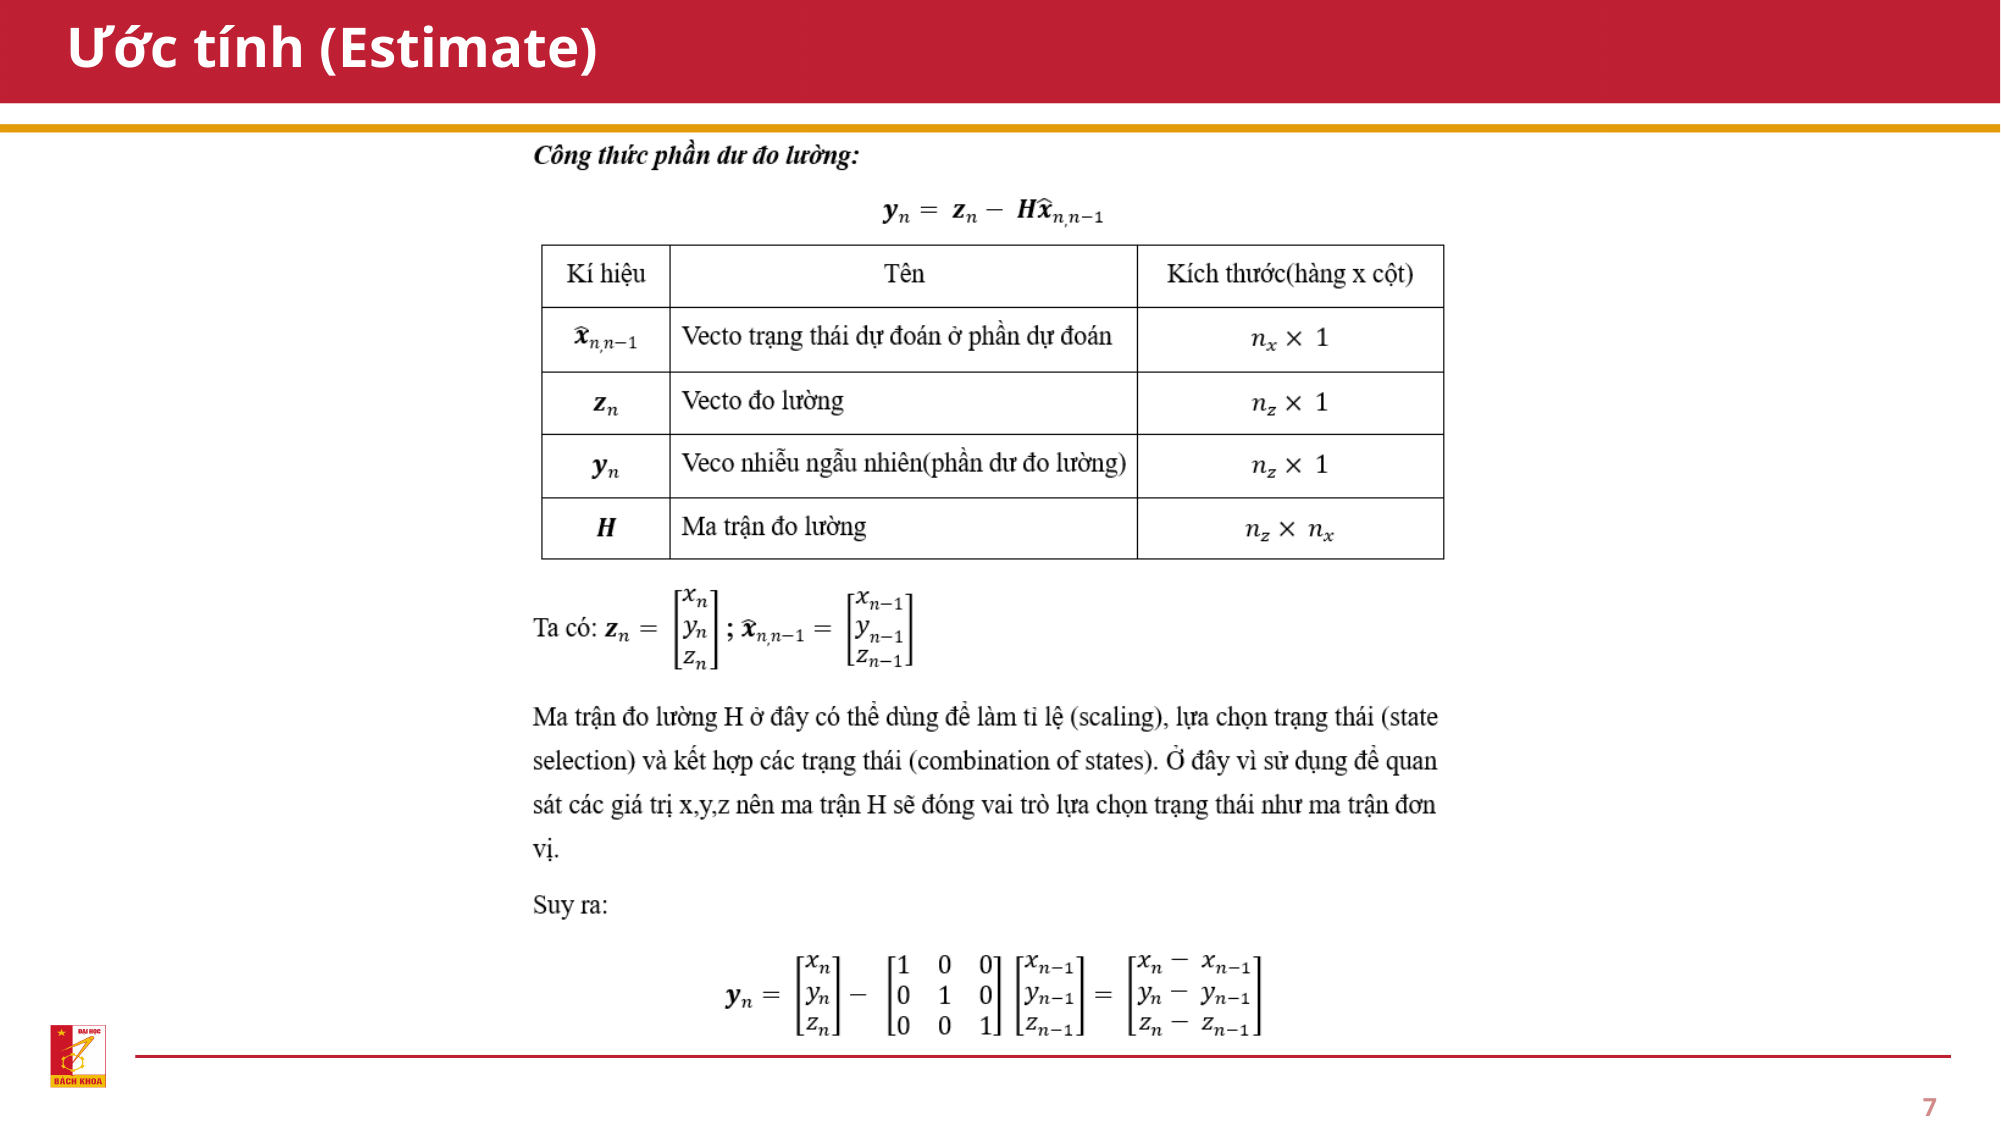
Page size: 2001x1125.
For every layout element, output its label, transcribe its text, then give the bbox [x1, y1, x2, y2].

picture [0, 0, 2001, 1125]
slide_number 7 [1502, 1078, 1953, 1125]
title Ước tính (Estimate) [51, 12, 1949, 87]
